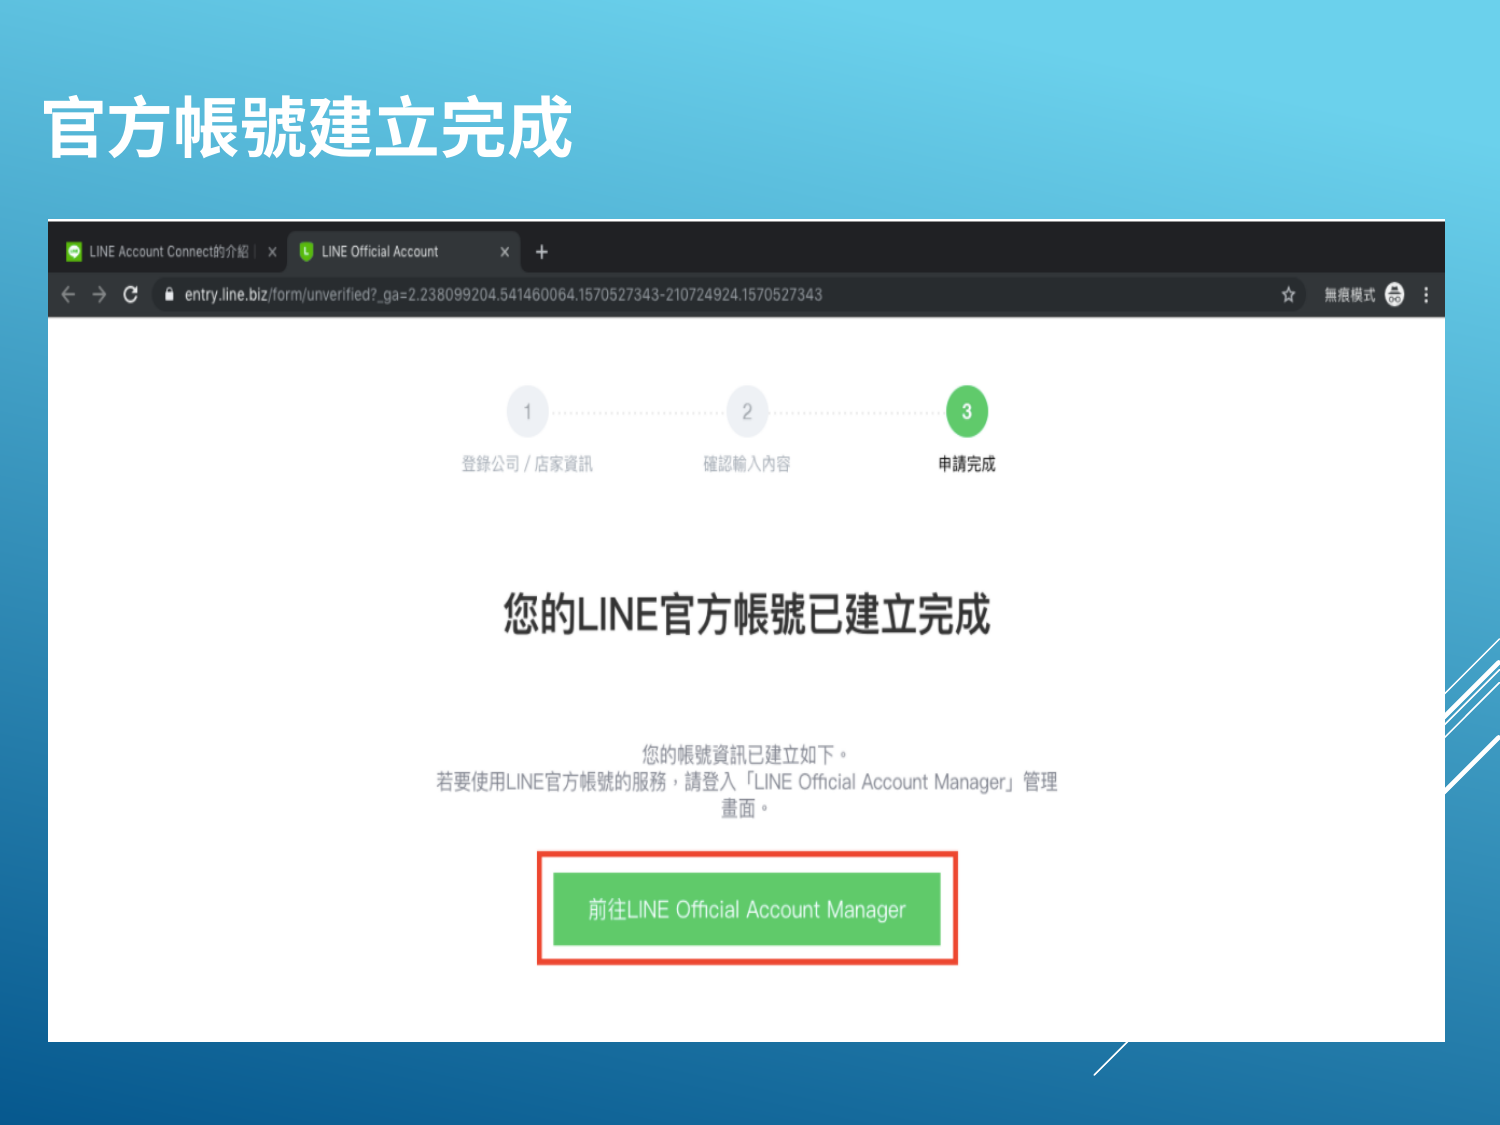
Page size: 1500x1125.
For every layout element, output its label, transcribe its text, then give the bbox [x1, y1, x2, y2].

title 官方帳號建立完成 [25, 67, 1101, 184]
picture [48, 219, 1445, 1042]
